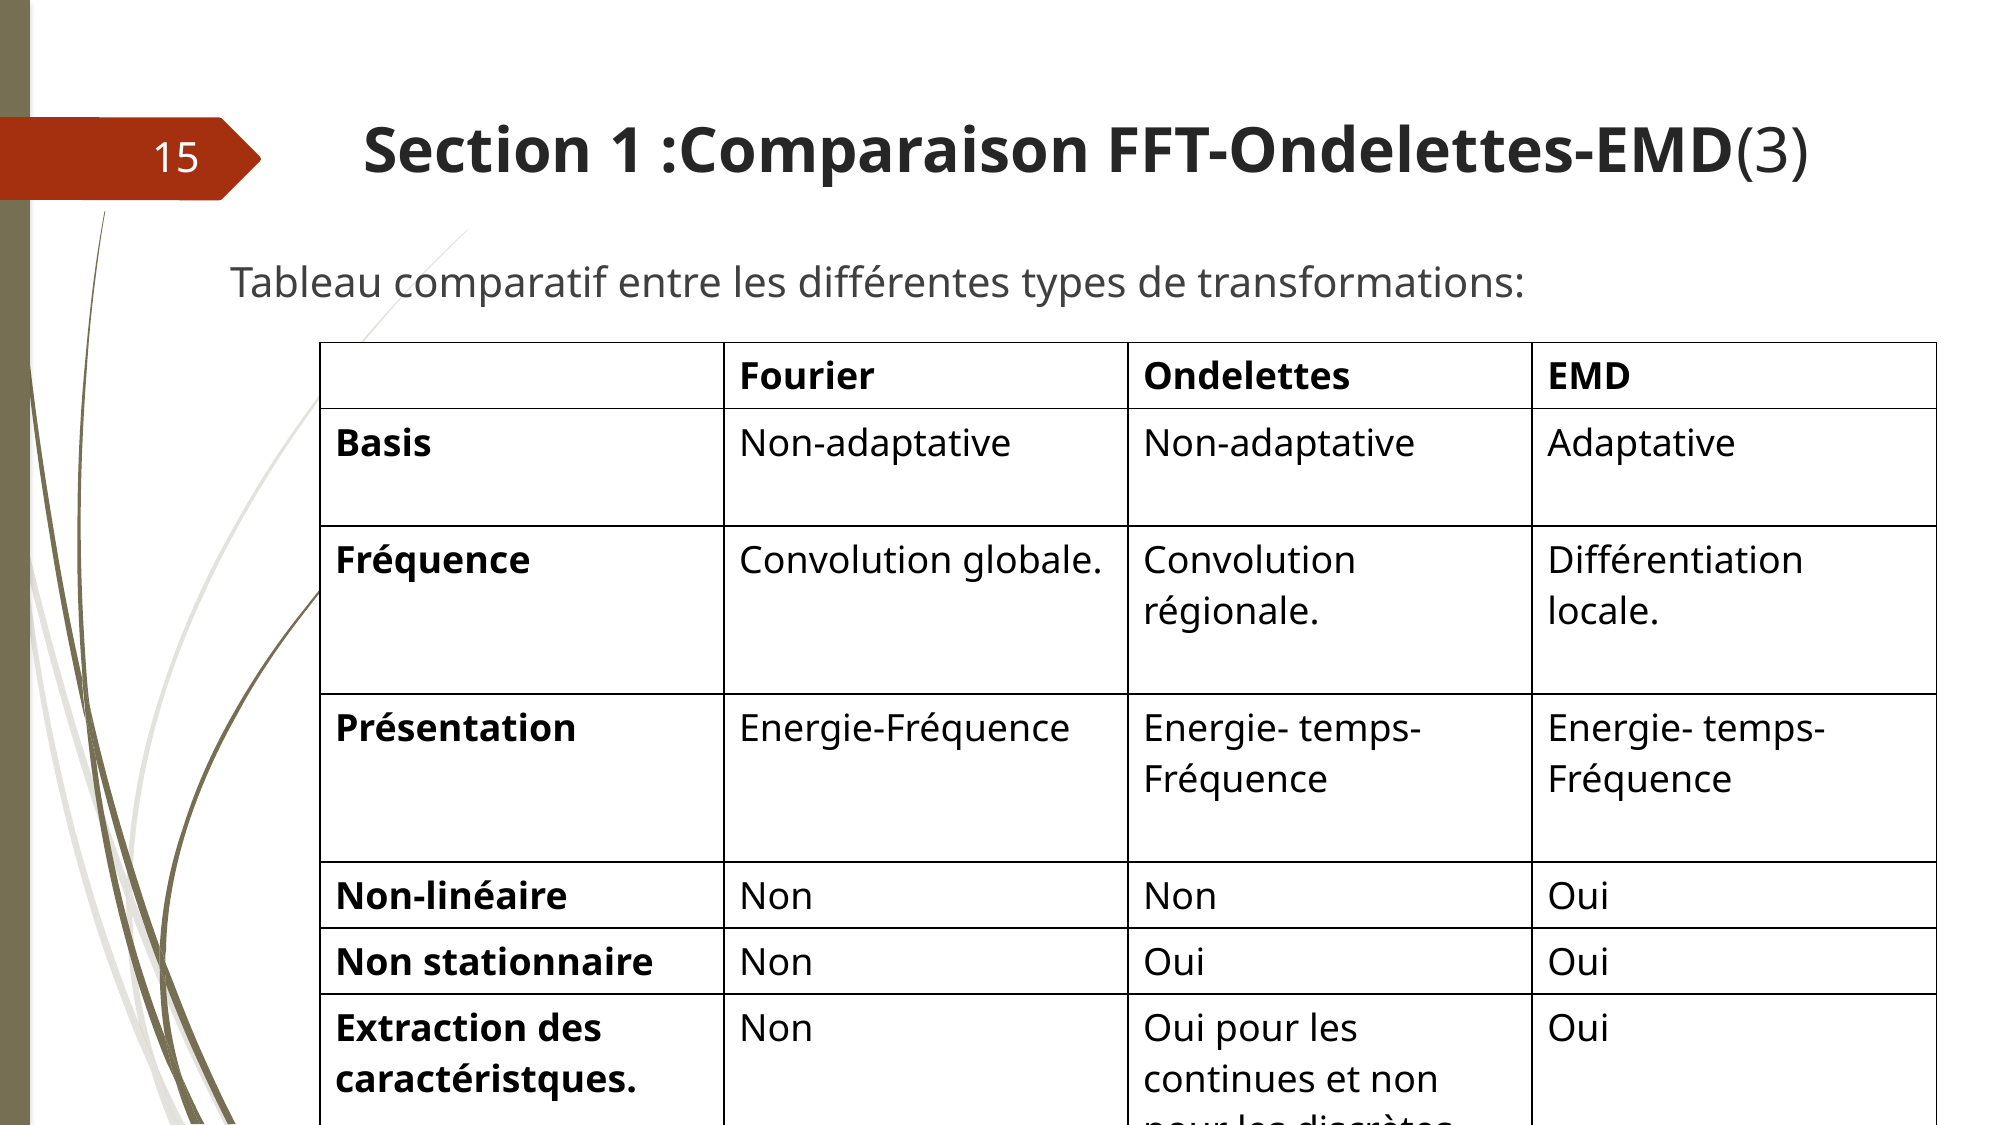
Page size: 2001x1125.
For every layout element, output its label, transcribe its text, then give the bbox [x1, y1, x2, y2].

table_cell Oui [1533, 995, 1936, 1125]
table_cell Convolution régionale. [1129, 527, 1531, 693]
table_cell Energie- temps-Fréquence [1533, 695, 1936, 861]
table_cell Oui [1533, 929, 1936, 993]
table_cell Non [1129, 863, 1531, 927]
slide_number 15 [87, 129, 216, 190]
table_cell Basis [321, 409, 723, 525]
table_cell Différentiation locale. [1533, 527, 1936, 693]
table_cell Energie- temps-Fréquence [1129, 695, 1531, 861]
table_header [321, 343, 723, 408]
table_cell Non-adaptative [725, 409, 1127, 525]
list Tableau comparatif entre les différentes types de transformations: [215, 247, 1907, 315]
table_header Fourier [725, 343, 1127, 408]
table_cell Non [725, 995, 1127, 1125]
table_cell Non [725, 863, 1127, 927]
table_cell Adaptative [1533, 409, 1936, 525]
table_cell Oui [1129, 929, 1531, 993]
table_header EMD [1533, 343, 1936, 408]
table_cell Energie-Fréquence [725, 695, 1127, 861]
table_cell Oui [1533, 863, 1936, 927]
table_cell Convolution globale. [725, 527, 1127, 693]
table_cell Non [725, 929, 1127, 993]
table_cell Non stationnaire [321, 929, 723, 993]
table_cell Présentation [321, 695, 723, 861]
table_header Ondelettes [1129, 343, 1531, 408]
table_cell Extraction des caractéristques. [321, 995, 723, 1125]
title Section 1 :Comparaison FFT-Ondelettes-EMD(3) [265, 102, 1907, 247]
table_cell Fréquence [321, 527, 723, 693]
table_cell Non-linéaire [321, 863, 723, 927]
table_cell Non-adaptative [1129, 409, 1531, 525]
table_cell Oui pour les continues et non pour les discrètes [1129, 995, 1531, 1125]
